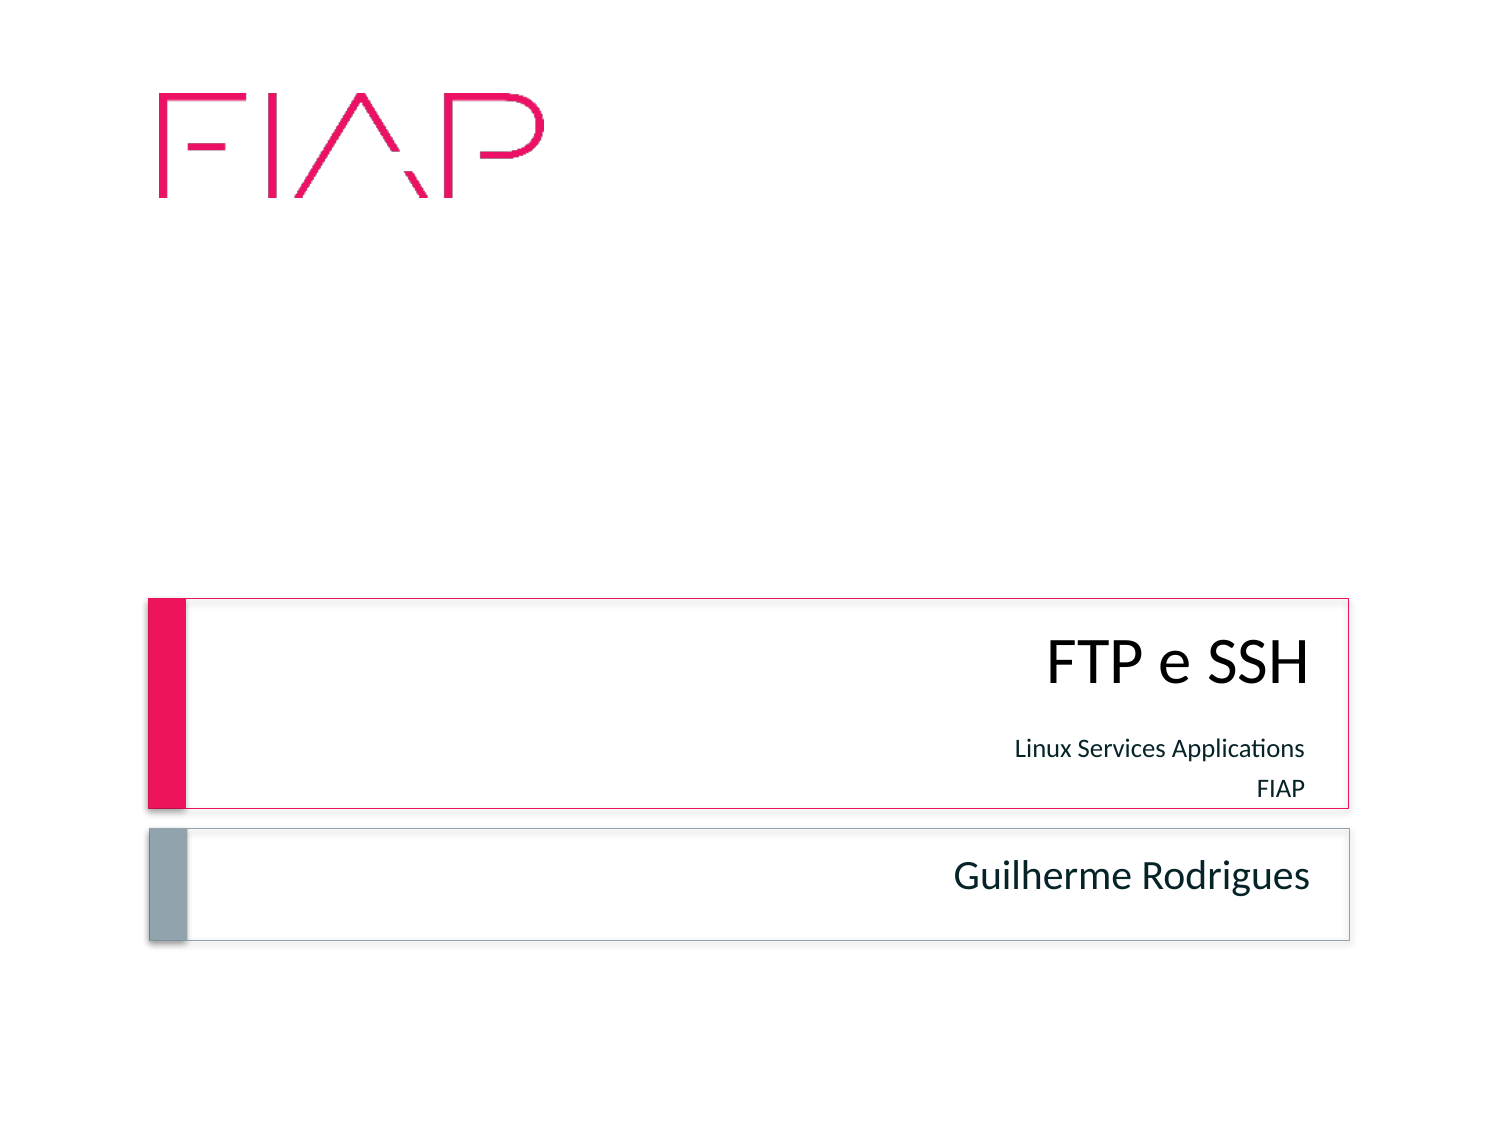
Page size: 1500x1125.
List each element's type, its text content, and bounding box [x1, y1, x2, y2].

subtitle Guilherme Rodrigues [200, 840, 1325, 929]
text_box Linux Services Applications FIAP [194, 723, 1320, 811]
picture [159, 93, 544, 198]
title FTP e SSH [200, 609, 1325, 714]
